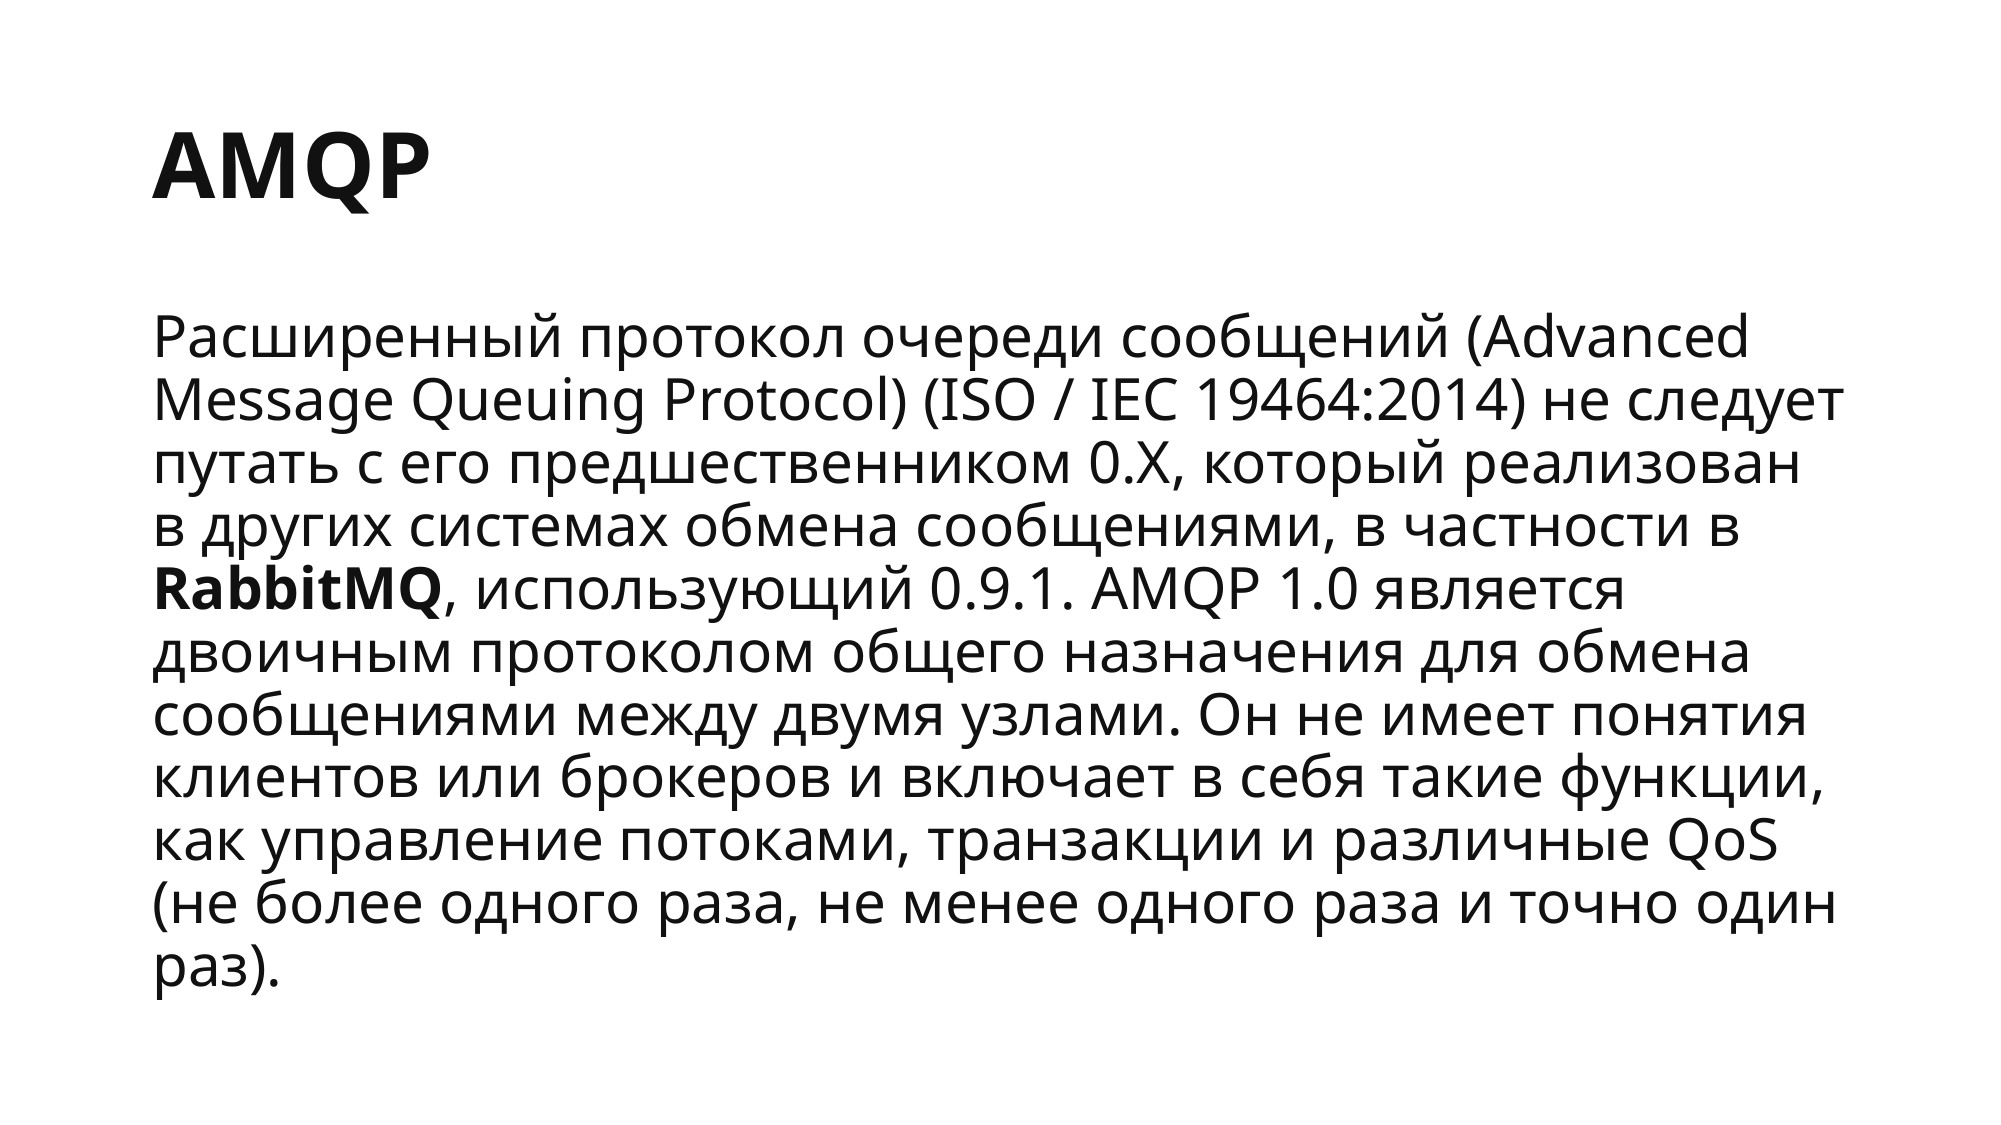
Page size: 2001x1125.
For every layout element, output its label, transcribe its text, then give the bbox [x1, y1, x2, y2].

list Расширенный протокол очереди сообщений (Advanced Message Queuing Protocol) (ISO / IEC 19464:2014) не следует путать с его предшественником 0.X, который реализован в других системах обмена сообщениями, в частности в RabbitMQ, использующий 0.9.1. AMQP 1.0 является двоичным протоколом общего назначения для обмена сообщениями между двумя узлами. Он не имеет понятия клиентов или брокеров и включает в себя такие функции, как управление потоками, транзакции и различные QoS (не более одного раза, не менее одного раза и точно один раз). [137, 299, 1863, 1014]
title AMQP [137, 59, 1863, 278]
